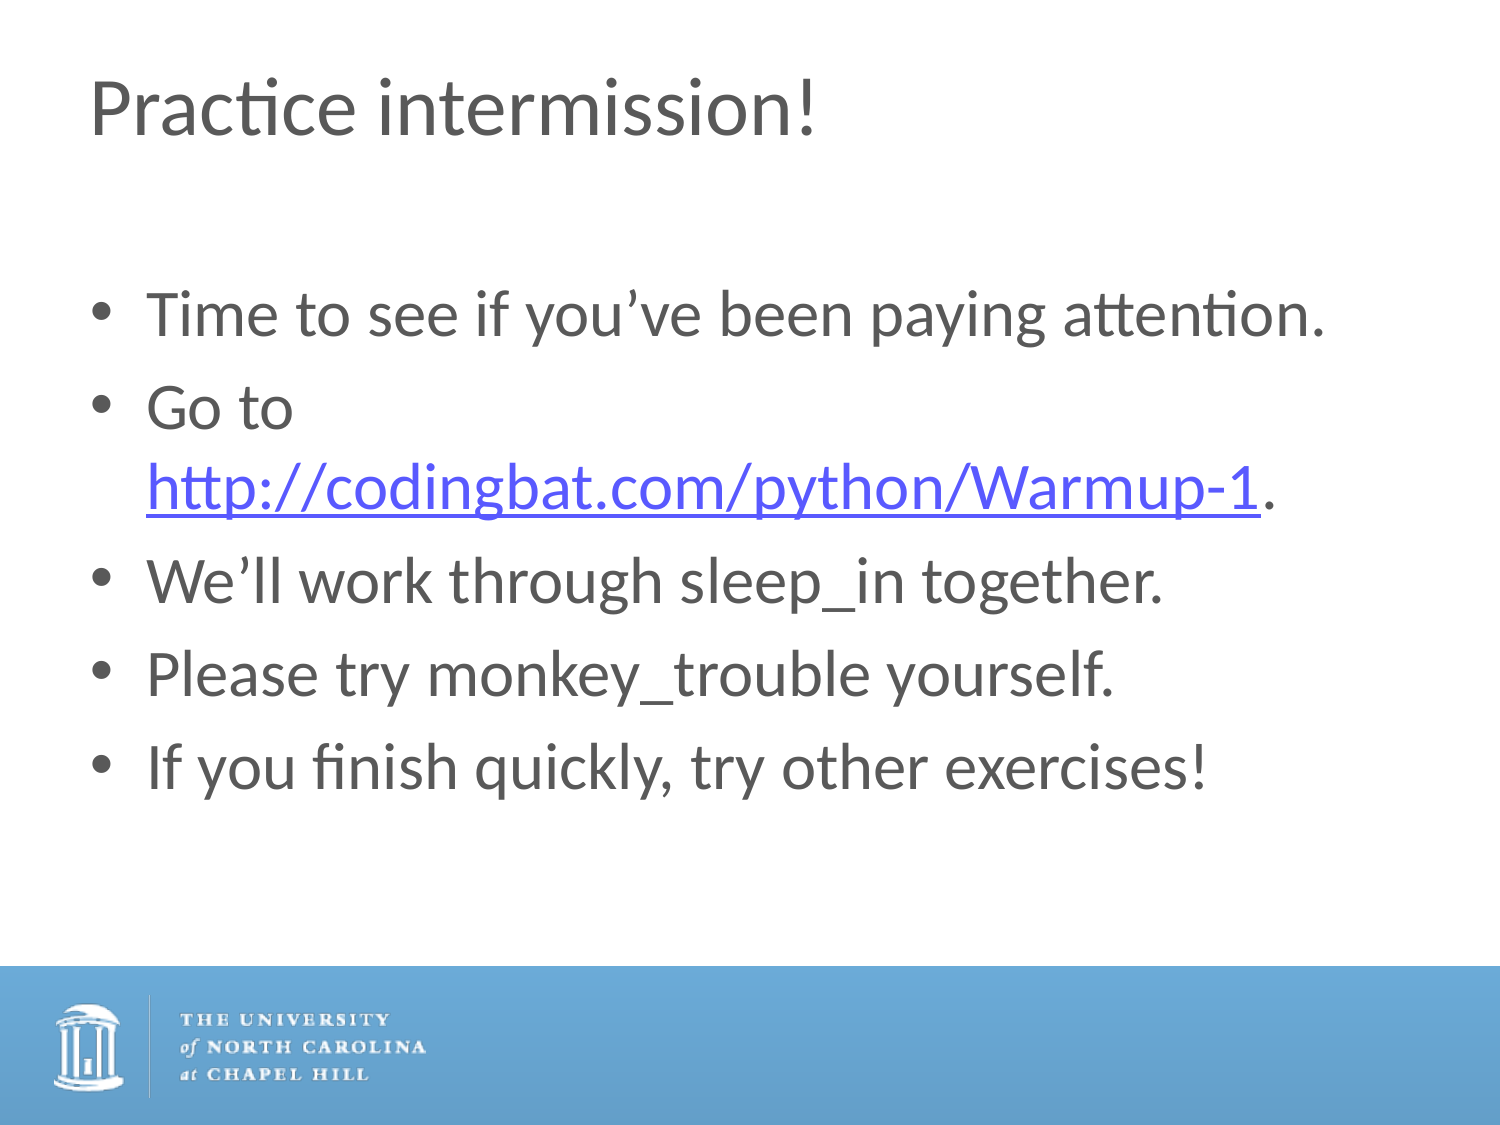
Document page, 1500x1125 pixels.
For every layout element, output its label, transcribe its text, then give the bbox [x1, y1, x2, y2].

title Practice intermission! [75, 45, 1425, 233]
list Time to see if you’ve been paying attention. Go to http://codingbat.com/python/Warmup-1. We’ll work through sleep_in together. Please try monkey_trouble yourself. If you finish quickly, try other exercises! [75, 262, 1425, 933]
picture [54, 995, 426, 1098]
